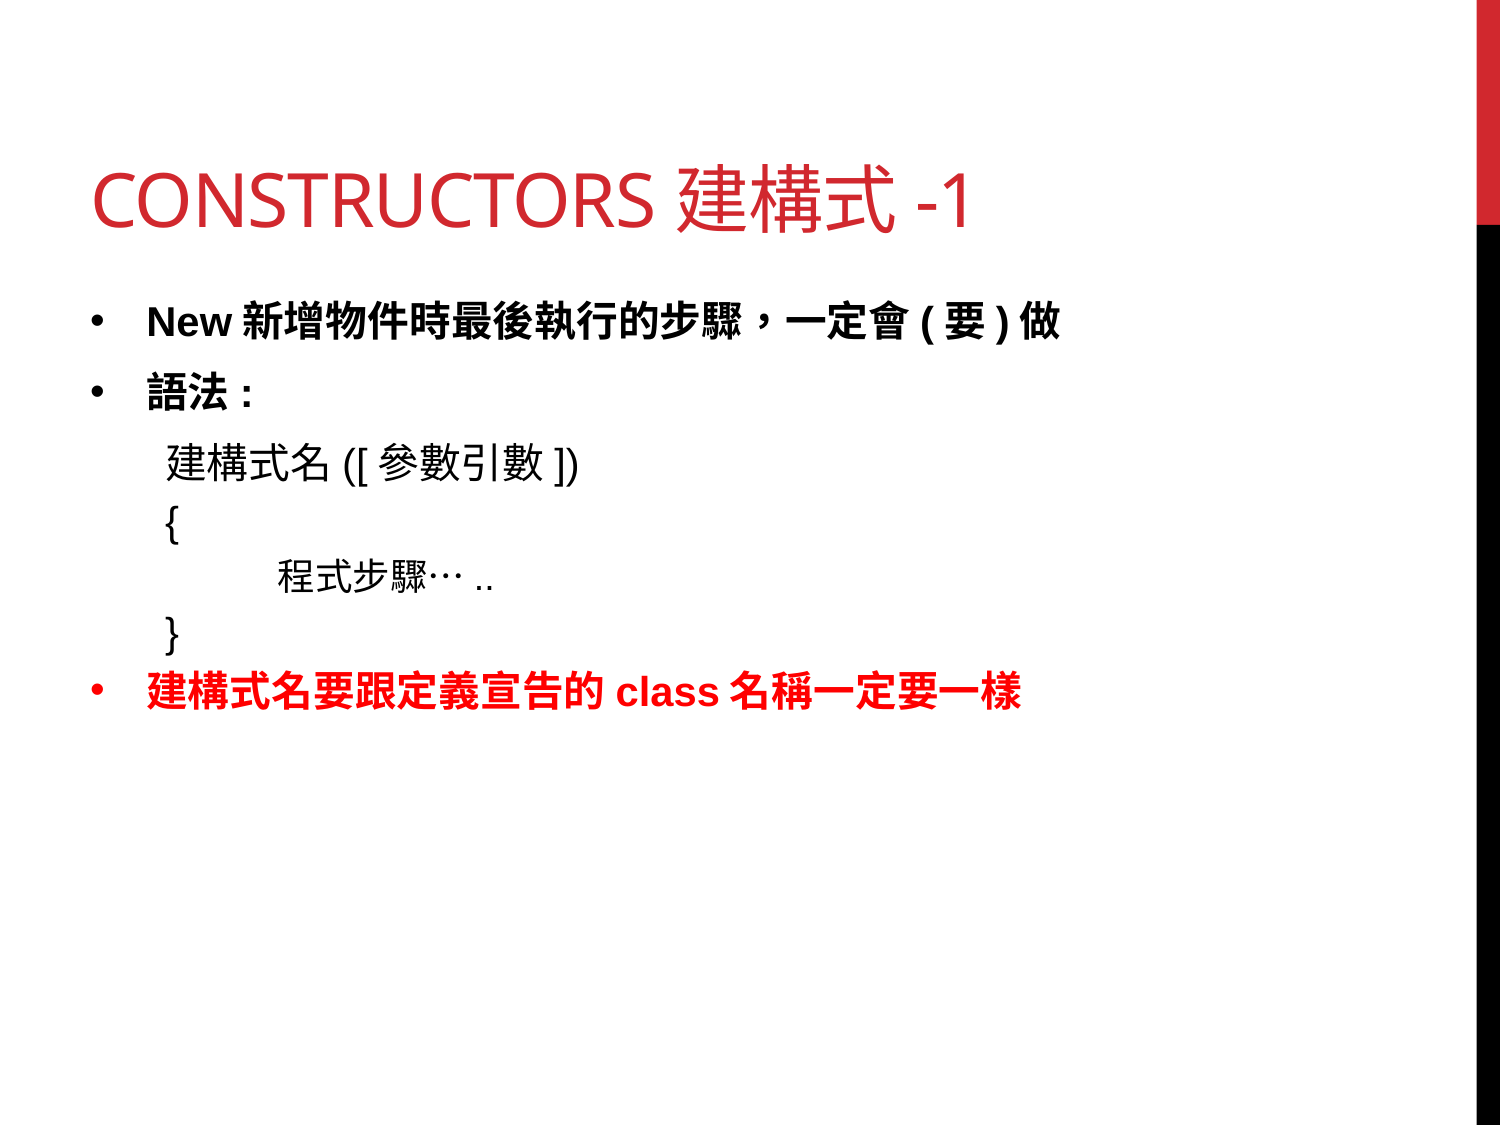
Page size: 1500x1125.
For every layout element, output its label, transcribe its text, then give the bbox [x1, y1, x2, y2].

title Constructors建構式-1 [75, 25, 1176, 250]
list New新增物件時最後執行的步驟，一定會(要)做 語法: 建構式名([參數引數]) { 程式步驟….. } 建構式名要跟定義宣告的class名稱一定要一樣 [75, 287, 1325, 1005]
